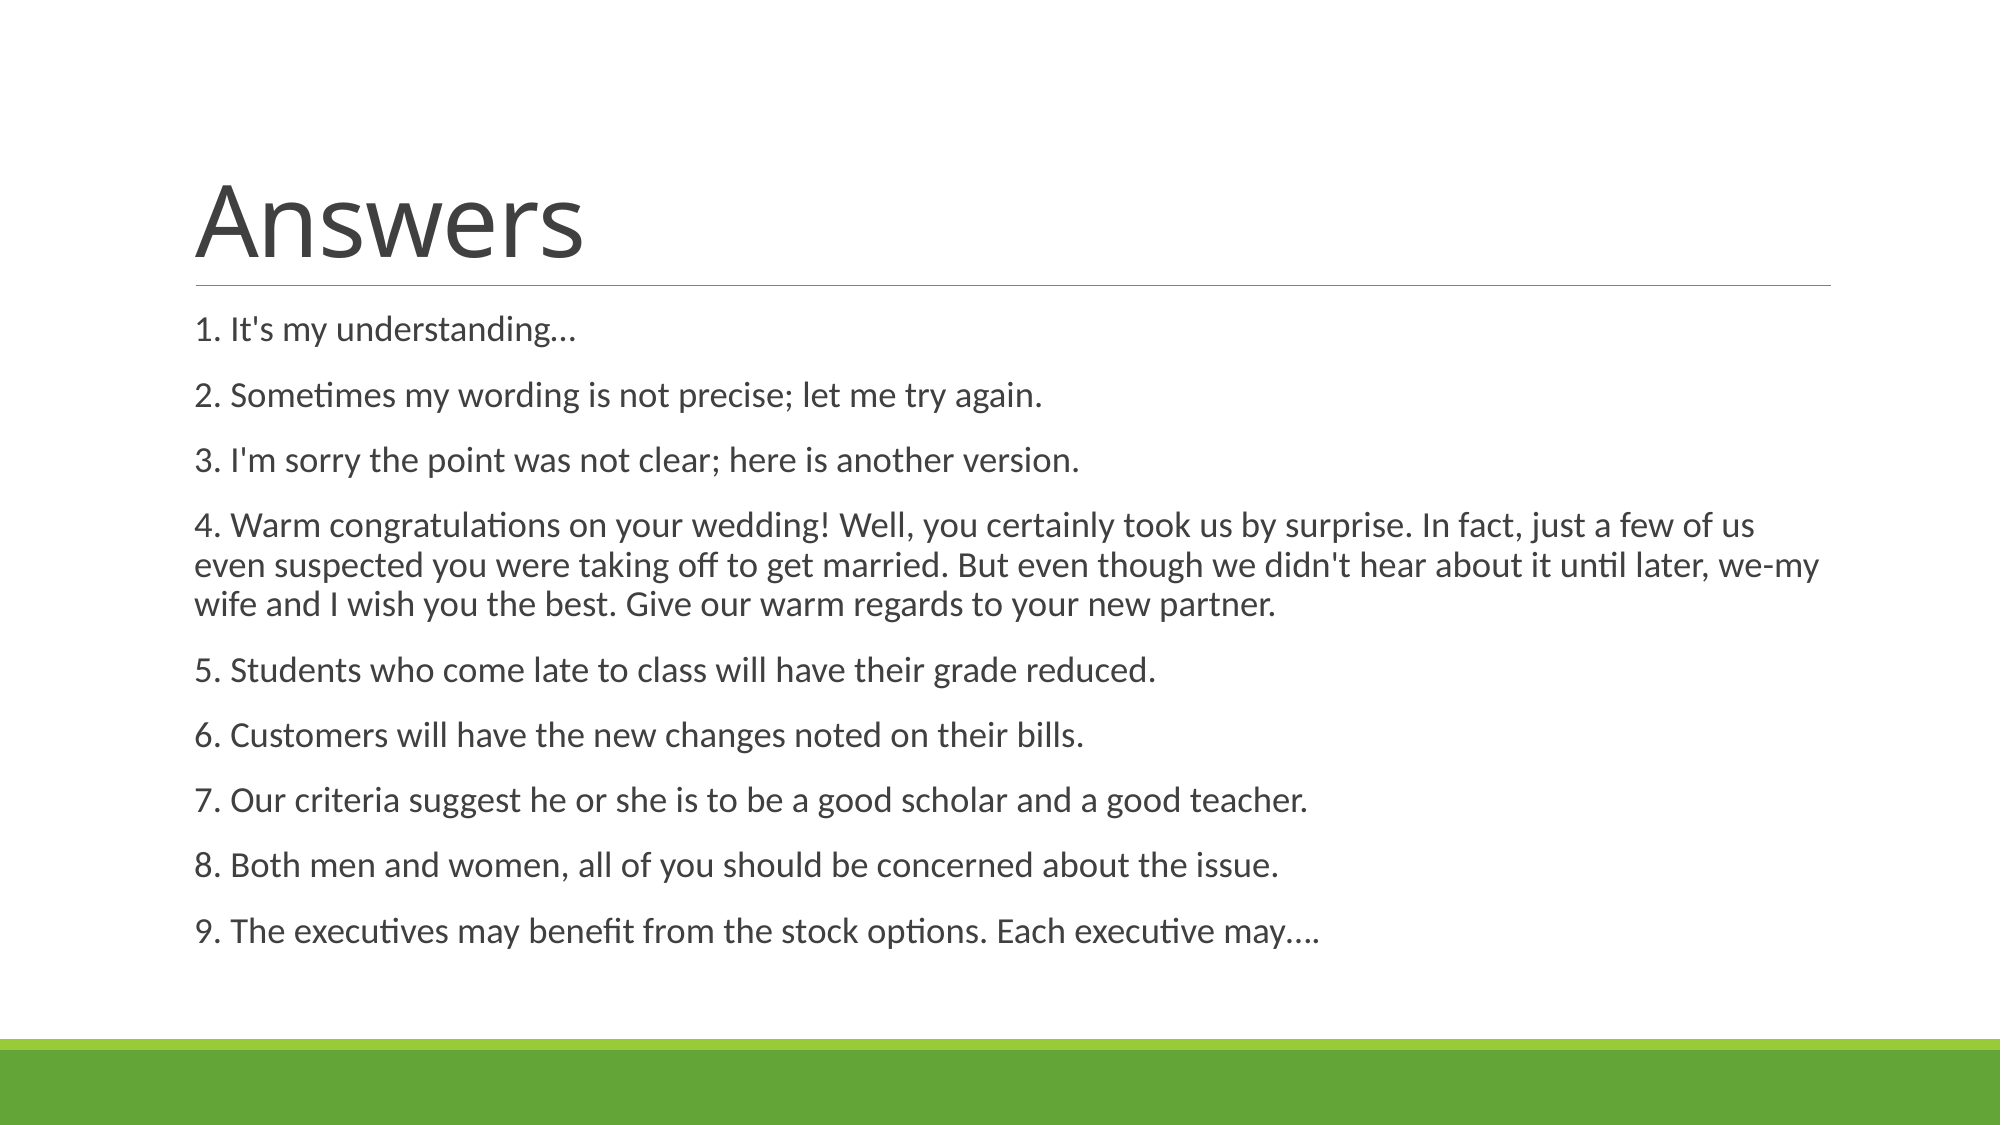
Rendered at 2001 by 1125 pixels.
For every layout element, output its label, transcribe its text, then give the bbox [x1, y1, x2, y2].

list 1. It's my understanding… 2. Sometimes my wording is not precise; let me try again. 3. I'm sorry the point was not clear; here is another version. 4. Warm congratulations on your wedding! Well, you certainly took us by surprise. In fact, just a few of us even suspected you were taking off to get married. But even though we didn't hear about it until later, we-my wife and I wish you the best. Give our warm regards to your new partner. 5. Students who come late to class will have their grade reduced. 6. Customers will have the new changes noted on their bills. 7. Our criteria suggest he or she is to be a good scholar and a good teacher. 8. Both men and women, all of you should be concerned about the issue. 9. The executives may benefit from the stock options. Each executive may…. [180, 302, 1830, 963]
title Answers [180, 47, 1830, 285]
